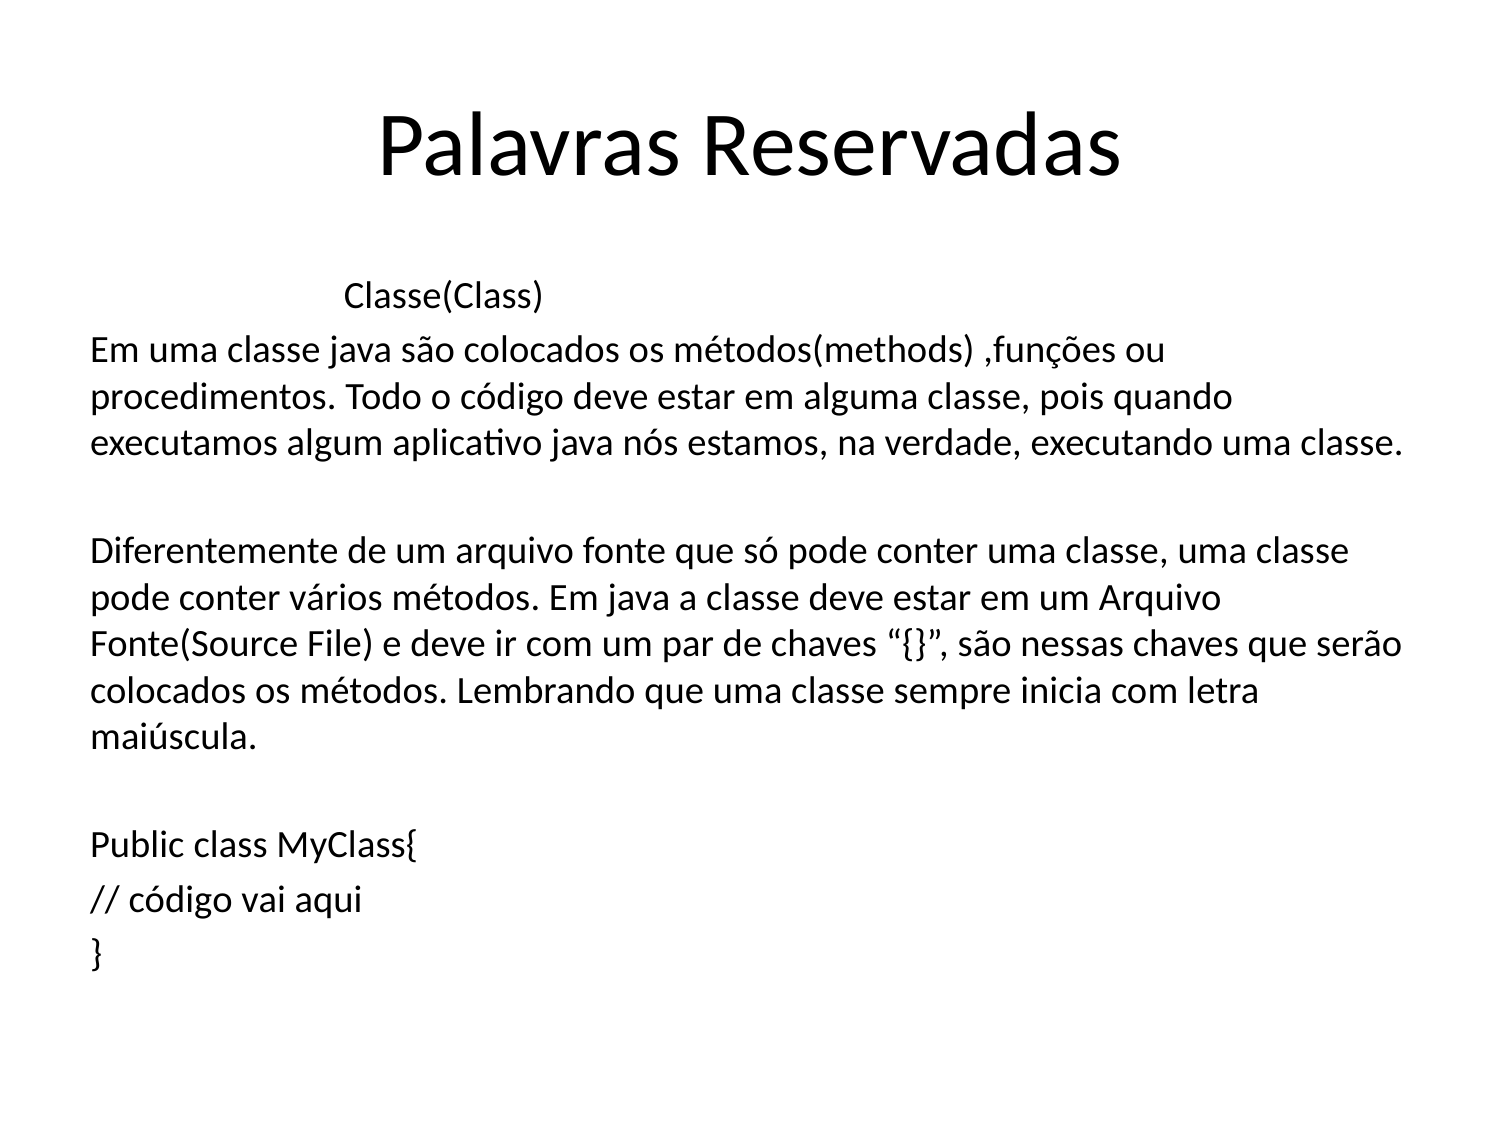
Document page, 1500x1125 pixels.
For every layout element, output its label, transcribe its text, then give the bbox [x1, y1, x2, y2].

title Palavras Reservadas [75, 45, 1425, 233]
list Classe(Class) Em uma classe java são colocados os métodos(methods) ,funções ou procedimentos. Todo o código deve estar em alguma classe, pois quando executamos algum aplicativo java nós estamos, na verdade, executando uma classe. Diferentemente de um arquivo fonte que só pode conter uma classe, uma classe pode conter vários métodos. Em java a classe deve estar em um Arquivo Fonte(Source File) e deve ir com um par de chaves “{}”, são nessas chaves que serão colocados os métodos. Lembrando que uma classe sempre inicia com letra maiúscula. Public class MyClass{ // código vai aqui } [75, 262, 1425, 1005]
